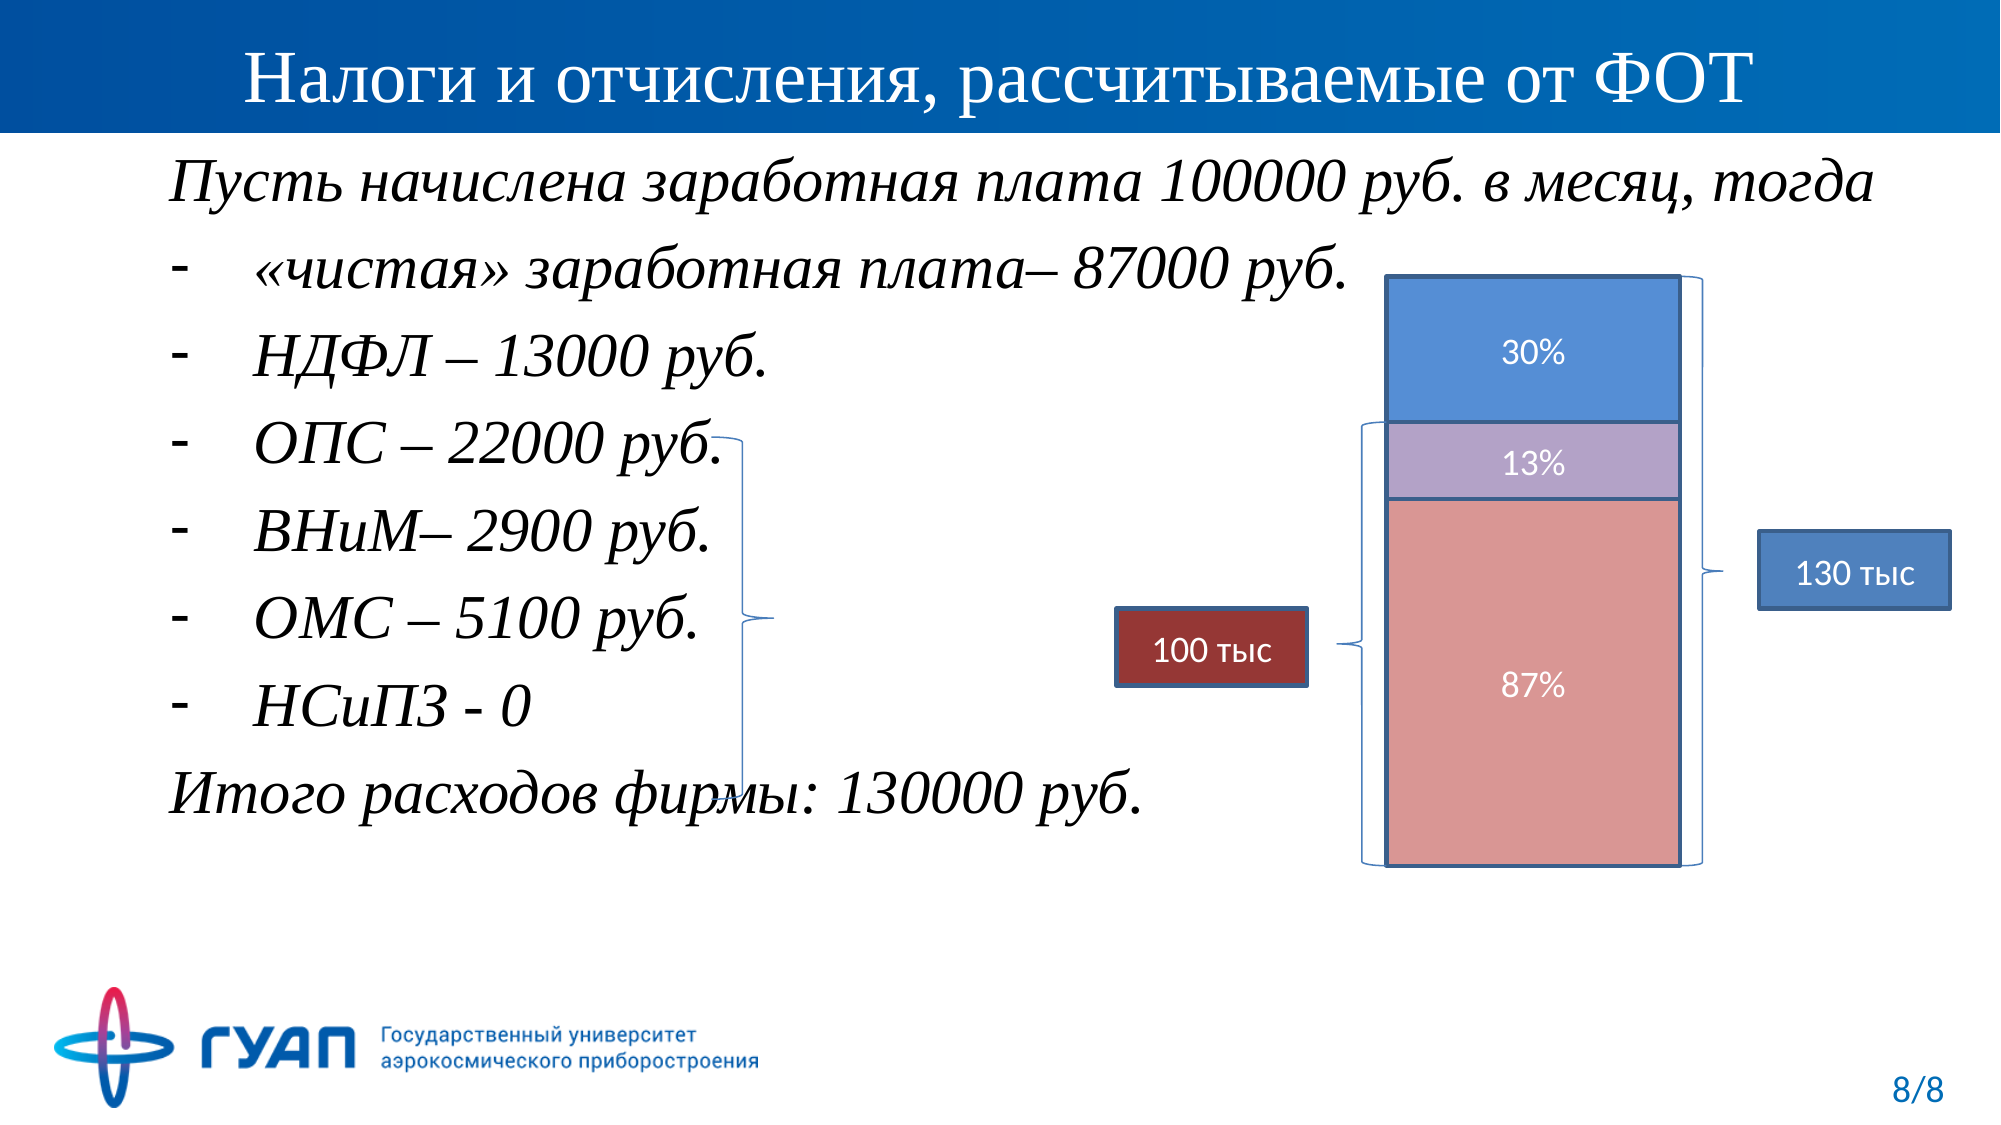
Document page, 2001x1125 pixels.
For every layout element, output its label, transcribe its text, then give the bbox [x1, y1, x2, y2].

picture [54, 987, 758, 1108]
text_box 13% [1384, 420, 1682, 497]
text_box [711, 436, 775, 800]
text_box [1682, 275, 1724, 867]
text_box 87% [1384, 497, 1682, 868]
title Налоги и отчисления, рассчитываемые от ФОТ [54, 19, 1946, 132]
list Пусть начислена заработная плата 100000 руб. в месяц, тогда «чистая» заработная плата– 87000 руб. НДФЛ – 13000 руб. ОПС – 22000 руб. ВНиМ– 2900 руб. ОМС – 5100 руб. НСиПЗ - 0 Итого расходов фирмы: 130000 руб. [154, 131, 1973, 989]
text_box 130 тыс [1757, 529, 1952, 611]
text_box 30% [1384, 274, 1682, 420]
text_box [1336, 421, 1387, 867]
text_box 100 тыс [1114, 606, 1309, 688]
